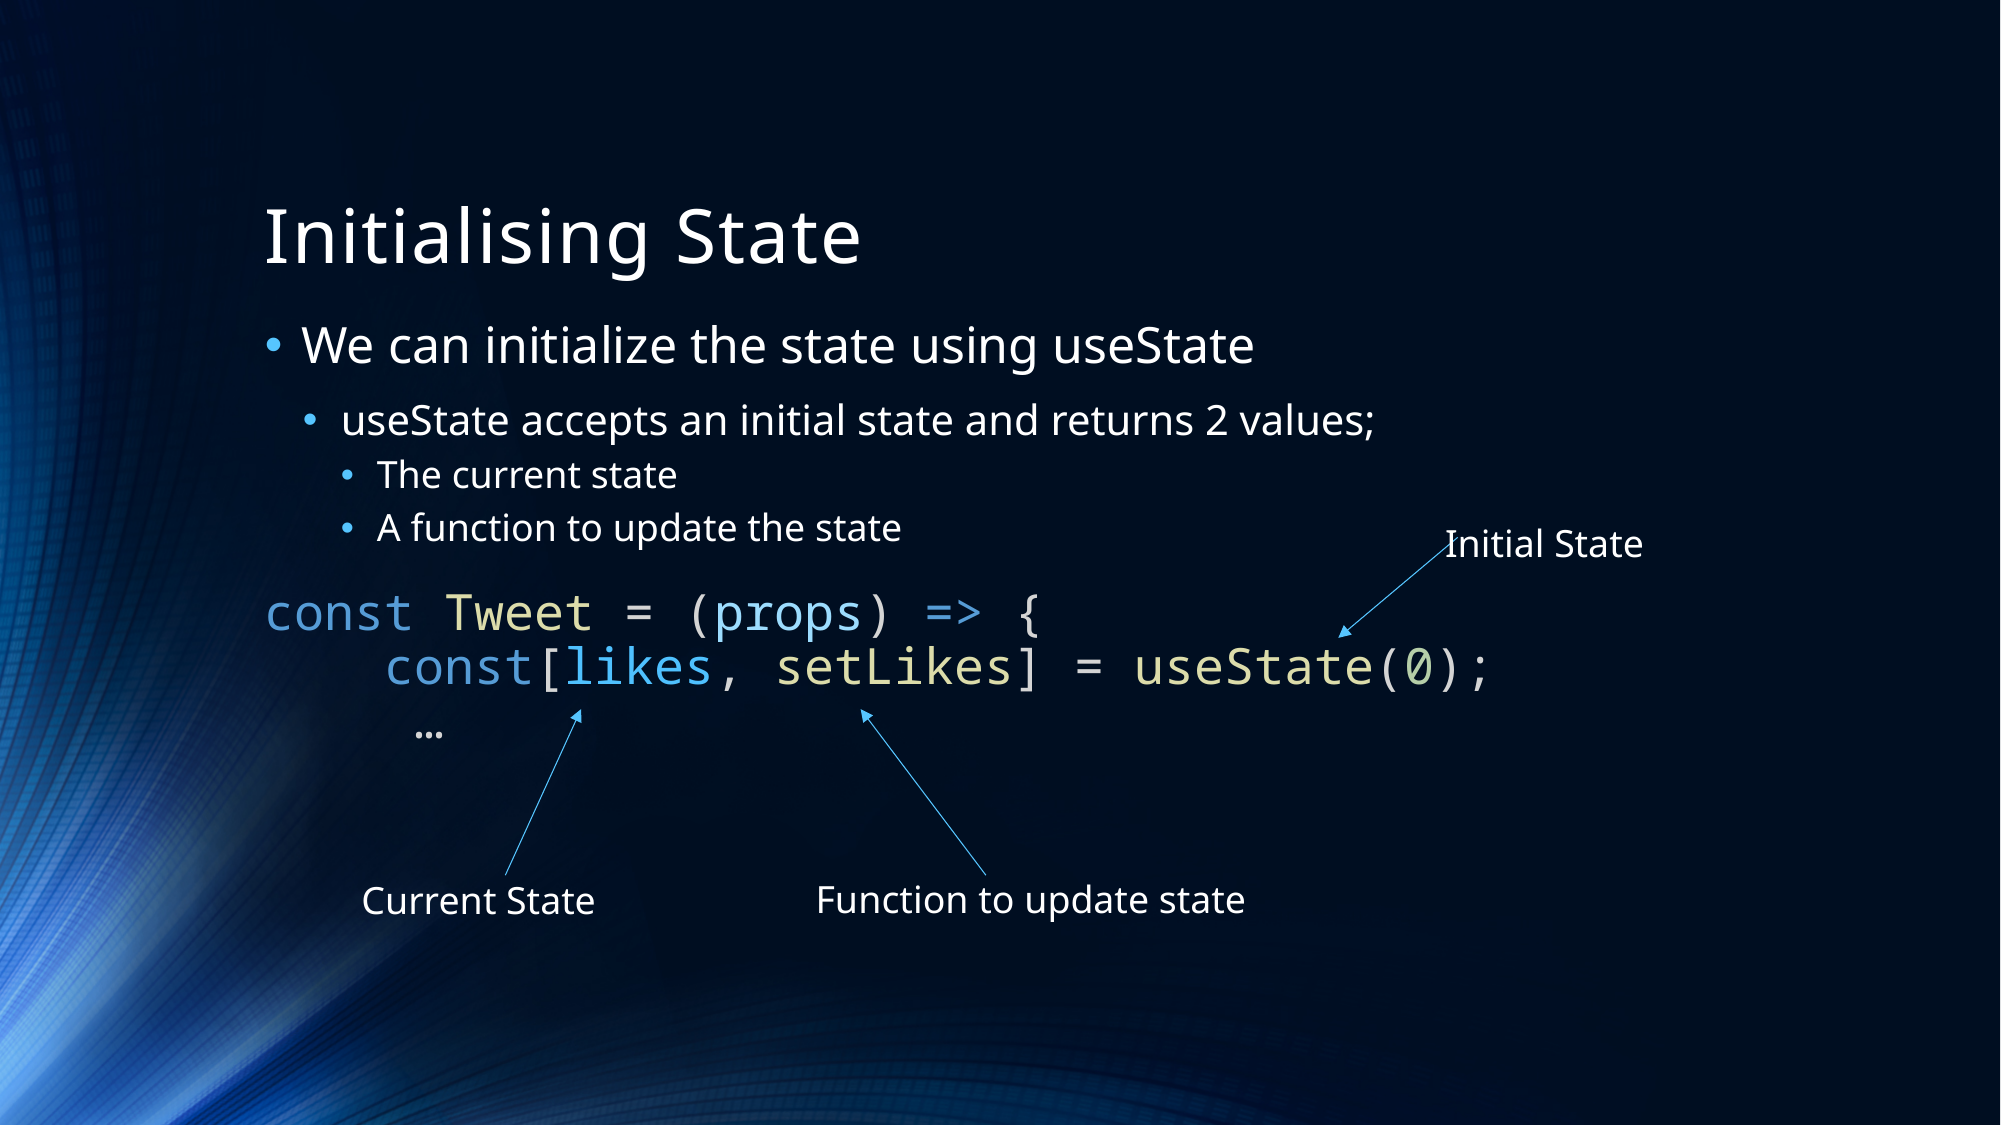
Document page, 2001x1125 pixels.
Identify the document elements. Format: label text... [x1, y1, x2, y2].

list We can initialize the state using useState useState accepts an initial state and returns 2 values; The current state A function to update the state const Tweet = (props) => { const[likes, setLikes] = useState(0); … [249, 312, 1749, 988]
text_box Current State [346, 869, 611, 930]
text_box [1338, 537, 1458, 638]
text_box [505, 709, 581, 876]
text_box Initial State [1430, 512, 1659, 573]
title Initialising State [249, 62, 1751, 288]
text_box Function to update state [800, 868, 1262, 929]
picture [0, 0, 2001, 1125]
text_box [860, 709, 986, 876]
